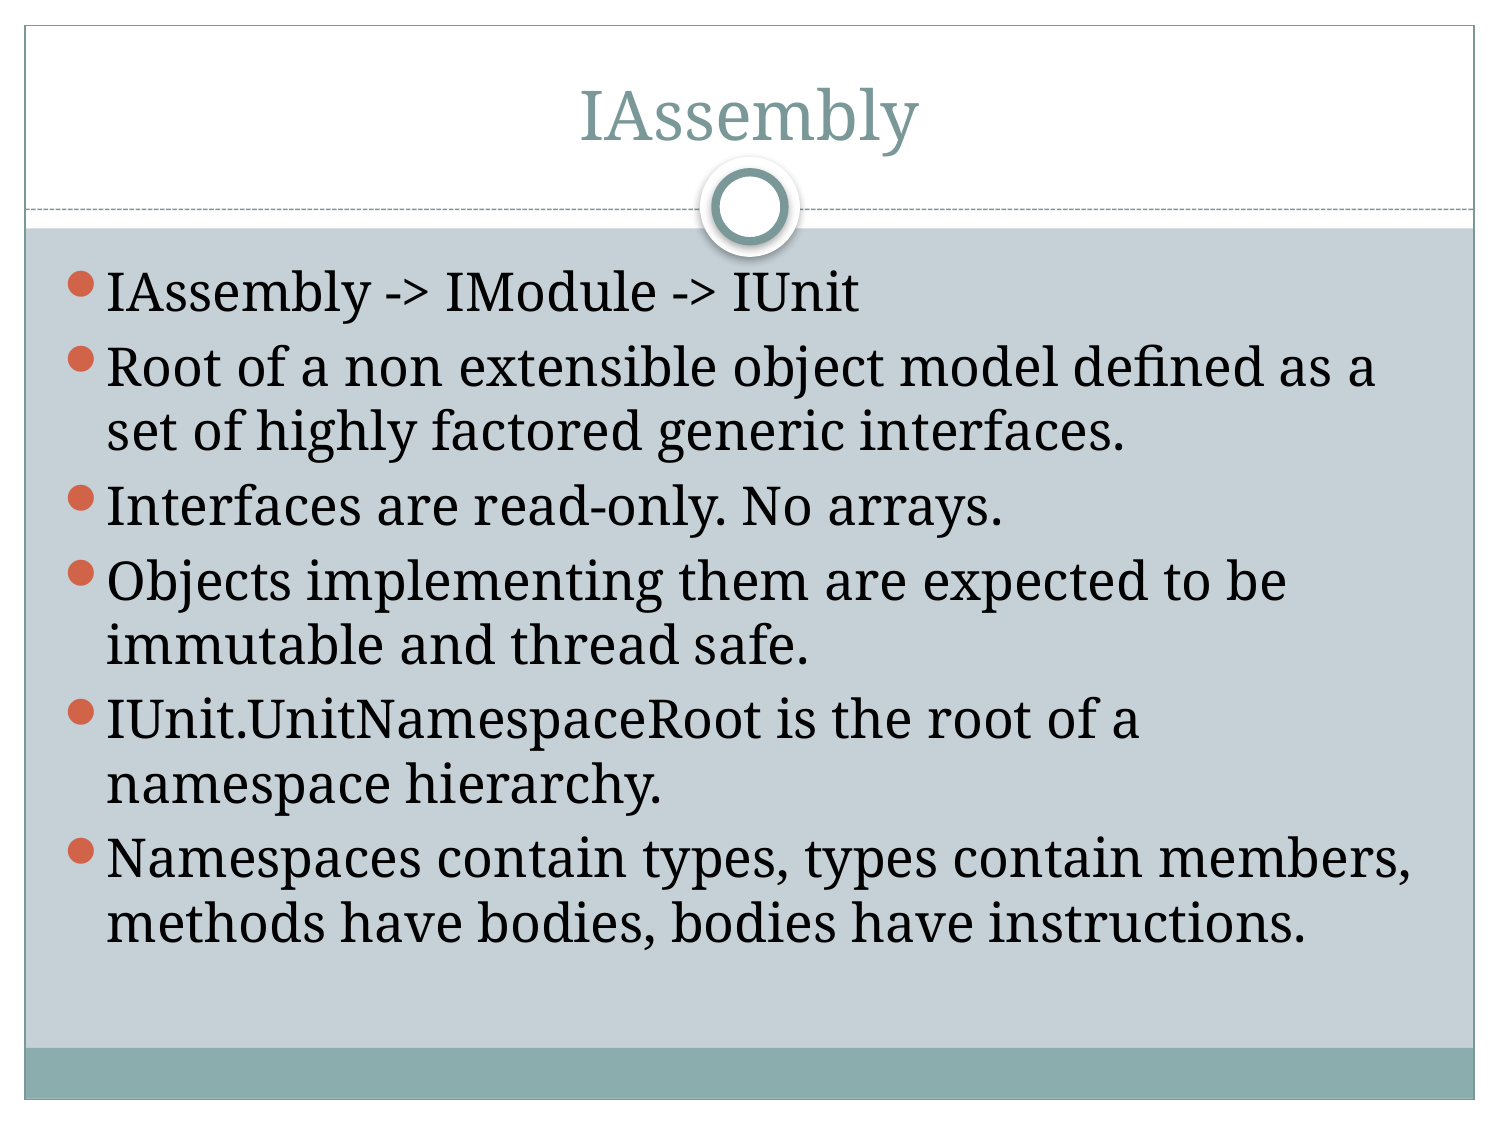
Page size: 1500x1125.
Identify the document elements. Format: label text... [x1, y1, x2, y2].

list IAssembly -> IModule -> IUnit Root of a non extensible object model defined as a set of highly factored generic interfaces. Interfaces are read-only. No arrays. Objects implementing them are expected to be immutable and thread safe. IUnit.UnitNamespaceRoot is the root of a namespace hierarchy. Namespaces contain types, types contain members, methods have bodies, bodies have instructions. [49, 250, 1445, 1001]
title IAssembly [49, 37, 1450, 162]
